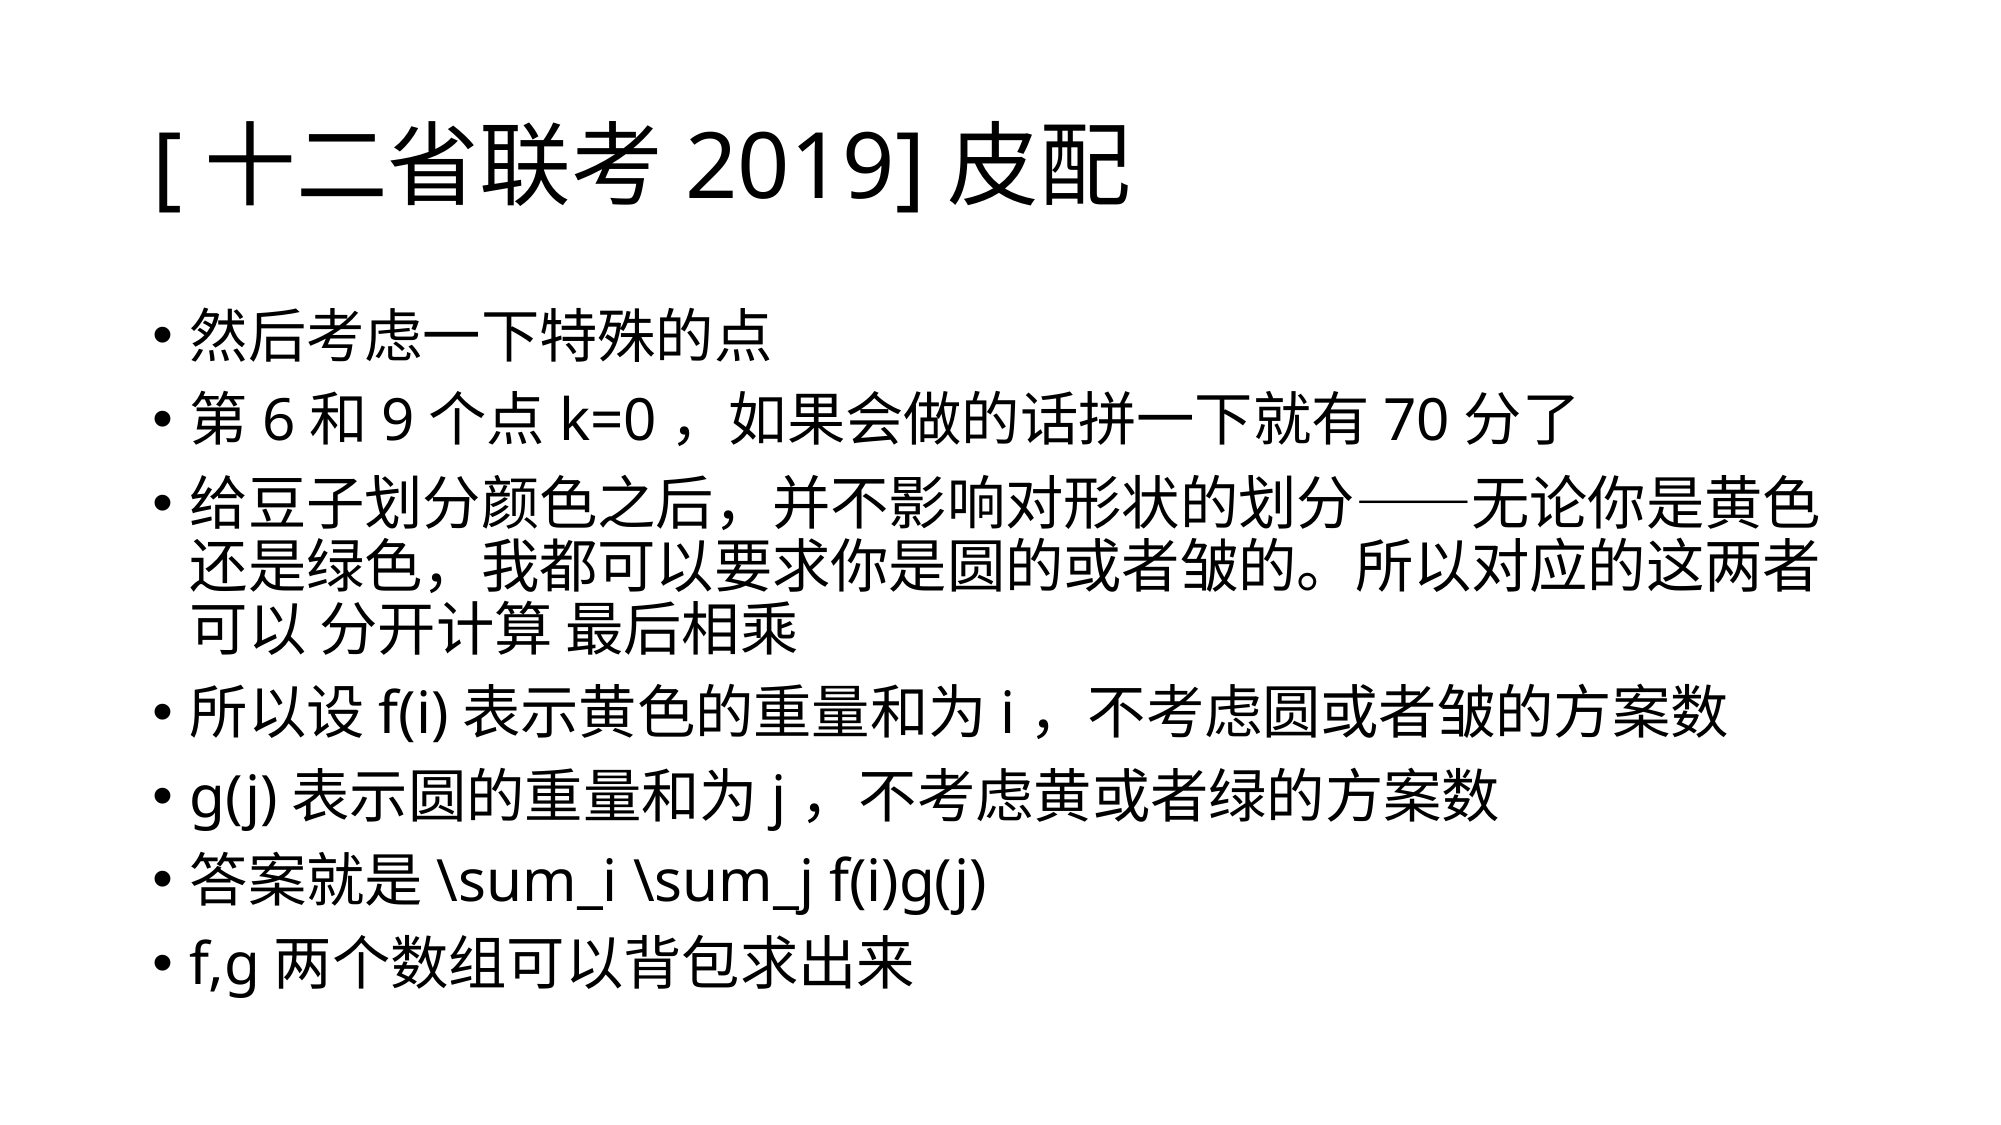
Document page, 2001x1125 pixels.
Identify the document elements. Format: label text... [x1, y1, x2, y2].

title [十二省联考2019]皮配 [137, 59, 1863, 278]
list 然后考虑一下特殊的点 第6和9个点k=0，如果会做的话拼一下就有70分了 给豆子划分颜色之后，并不影响对形状的划分——无论你是黄色还是绿色，我都可以要求你是圆的或者皱的。所以对应的这两者可以 分开计算 最后相乘 所以设f(i)表示黄色的重量和为i，不考虑圆或者皱的方案数 g(j)表示圆的重量和为j，不考虑黄或者绿的方案数 答案就是\sum_i \sum_j f(i)g(j) f,g两个数组可以背包求出来 [137, 299, 1863, 1014]
